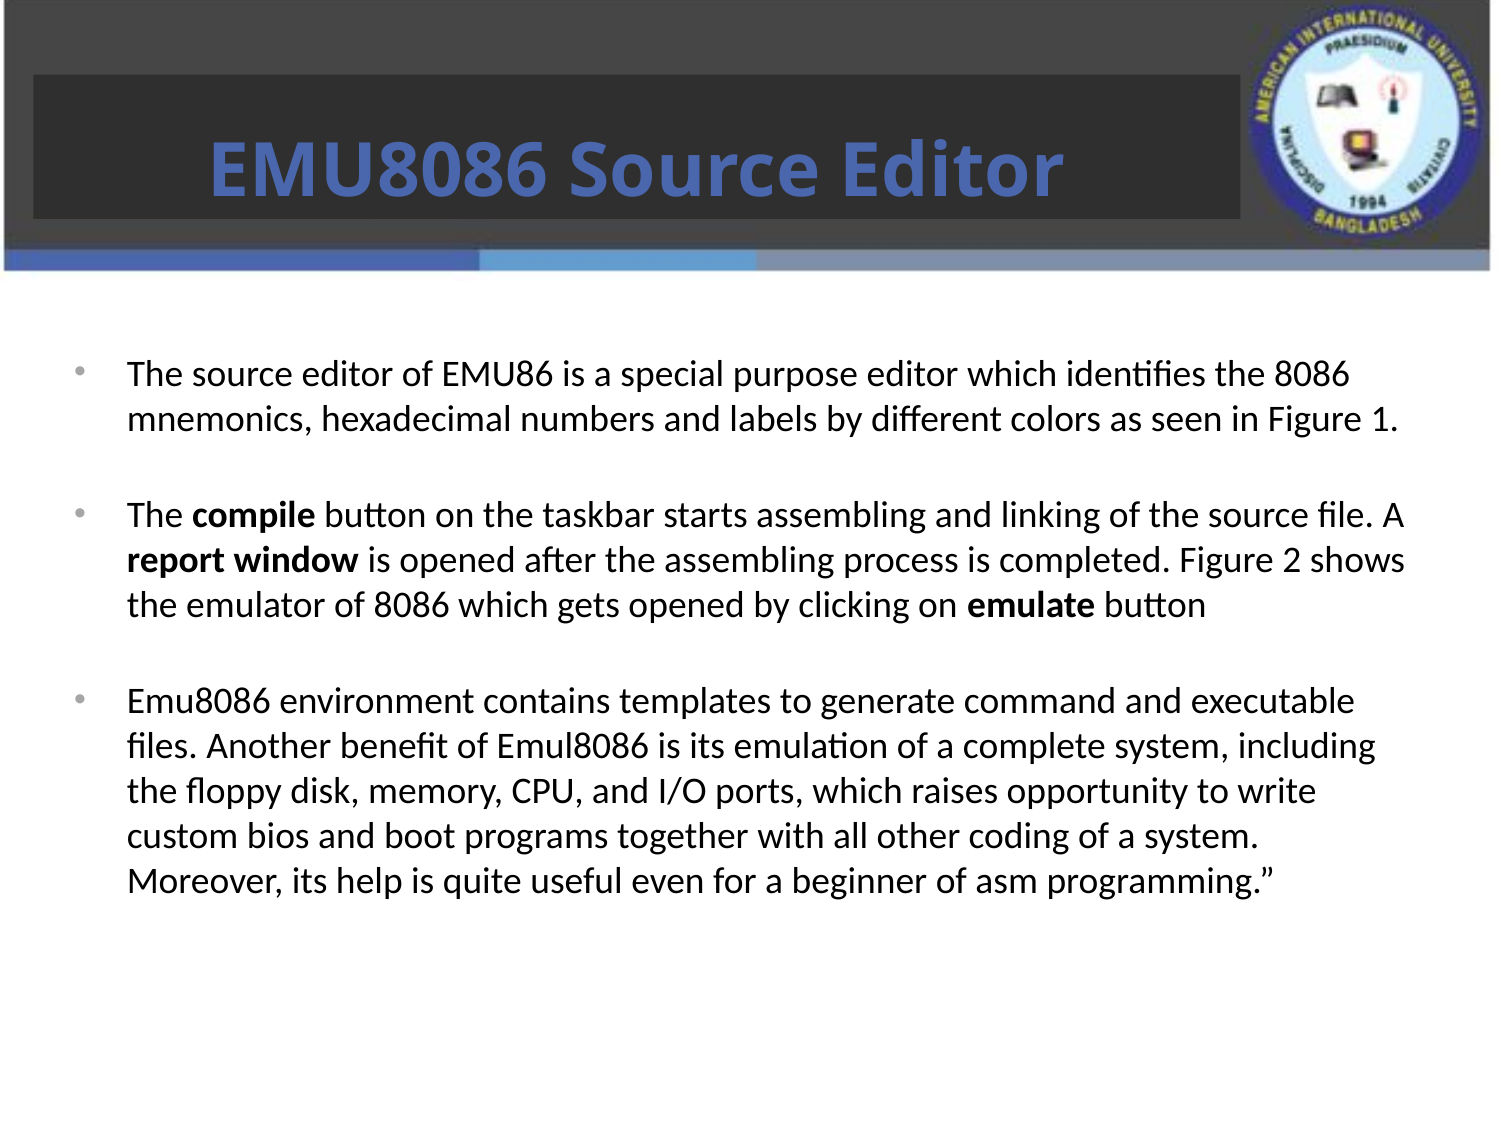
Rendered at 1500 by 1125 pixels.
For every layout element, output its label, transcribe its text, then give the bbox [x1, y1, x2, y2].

picture [0, 0, 1500, 282]
list The source editor of EMU86 is a special purpose editor which identifies the 8086 mnemonics, hexadecimal numbers and labels by different colors as seen in Figure 1. The compile button on the taskbar starts assembling and linking of the source file. A report window is opened after the assembling process is completed. Figure 2 shows the emulator of 8086 which gets opened by clicking on emulate button Emu8086 environment contains templates to generate command and executable files. Another benefit of Emul8086 is its emulation of a complete system, including the floppy disk, memory, CPU, and I/O ports, which raises opportunity to write custom bios and boot programs together with all other coding of a system. Moreover, its help is quite useful even for a beginner of asm programming.” [59, 341, 1441, 945]
